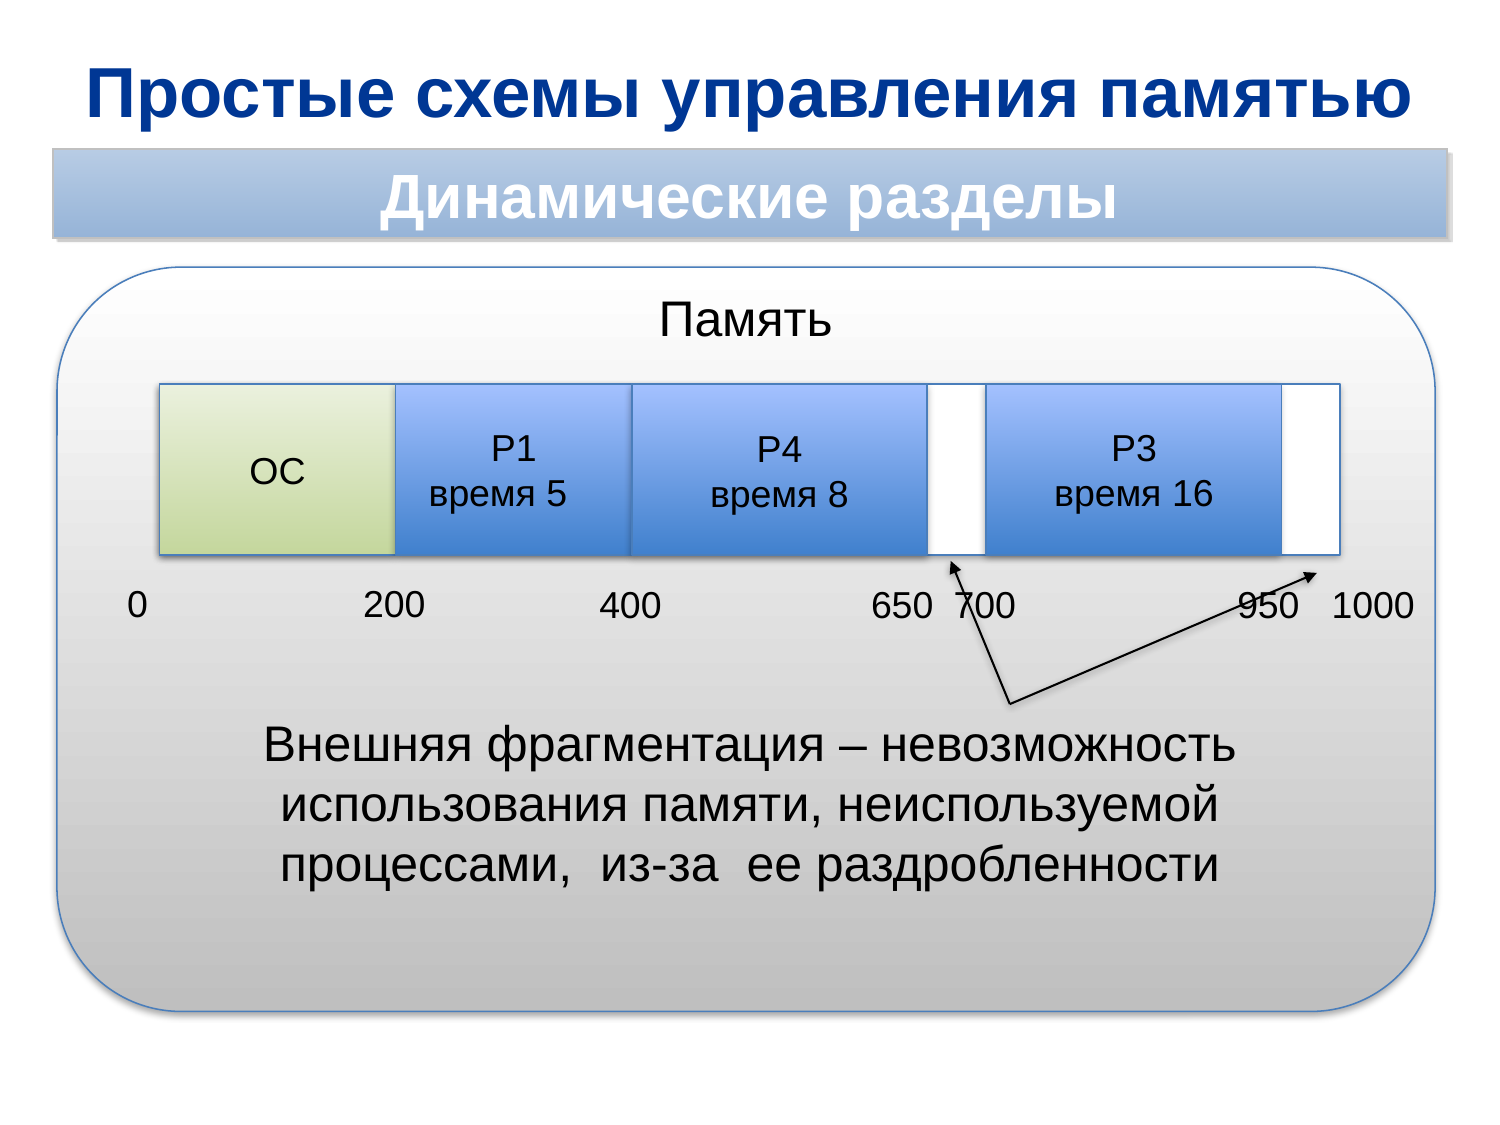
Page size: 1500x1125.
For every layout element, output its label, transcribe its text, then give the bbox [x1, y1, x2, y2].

text_box 200 [348, 572, 443, 633]
title Простые схемы управления памятью [52, 38, 1448, 141]
text_box Динамические разделы [53, 148, 1447, 239]
text_box Память [643, 278, 869, 354]
text_box P3 время 16 [985, 383, 1282, 556]
text_box Внешняя фрагментация – невозможность использования памяти, неиспользуемой процессами, из-за ее раздробленности [159, 704, 1341, 899]
text_box P4 время 8 [631, 383, 928, 556]
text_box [1009, 572, 1318, 705]
text_box 1000 [1321, 574, 1436, 634]
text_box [950, 560, 1011, 705]
text_box 400 [584, 574, 680, 634]
text_box ОС [159, 383, 394, 556]
text_box [56, 266, 1436, 1013]
text_box 0 [112, 572, 172, 633]
text_box 650 [856, 574, 945, 634]
text_box [1282, 383, 1341, 556]
text_box [928, 383, 984, 556]
text_box P1 время 5 [395, 383, 630, 556]
